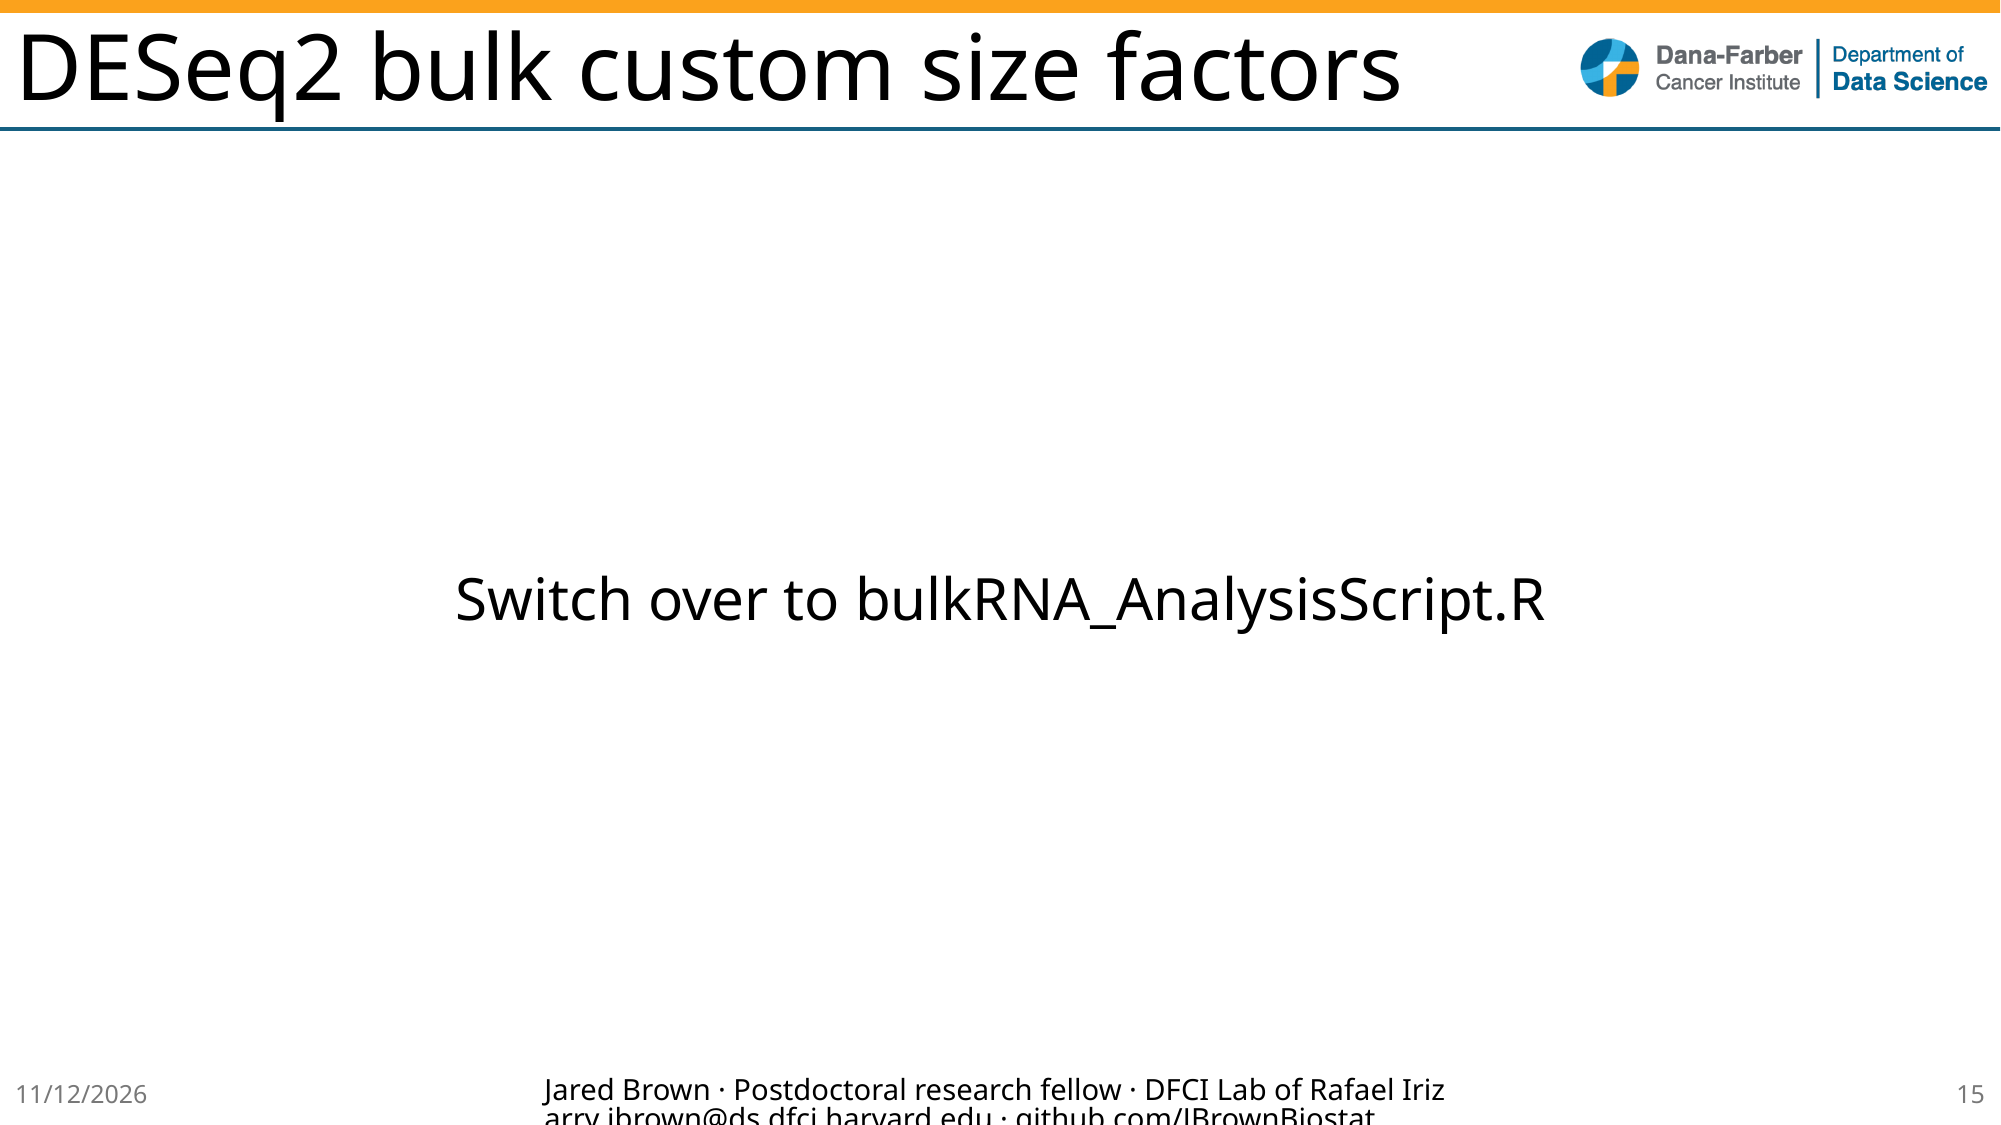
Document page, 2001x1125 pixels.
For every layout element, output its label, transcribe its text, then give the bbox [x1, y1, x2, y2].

list Switch over to bulkRNA_AnalysisScript.R [1, 562, 2000, 1041]
picture [1578, 32, 2001, 112]
title DESeq2 bulk custom size factors [0, 25, 1574, 116]
slide_number 14 [1550, 1065, 2000, 1125]
footer Jared Brown · Postdoctoral research fellow · DFCI Lab of Rafael Irizarry jbrown@ds.dfci.harvard.edu · github.com/JBrownBiostat [529, 1053, 1471, 1125]
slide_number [0, 1065, 450, 1125]
